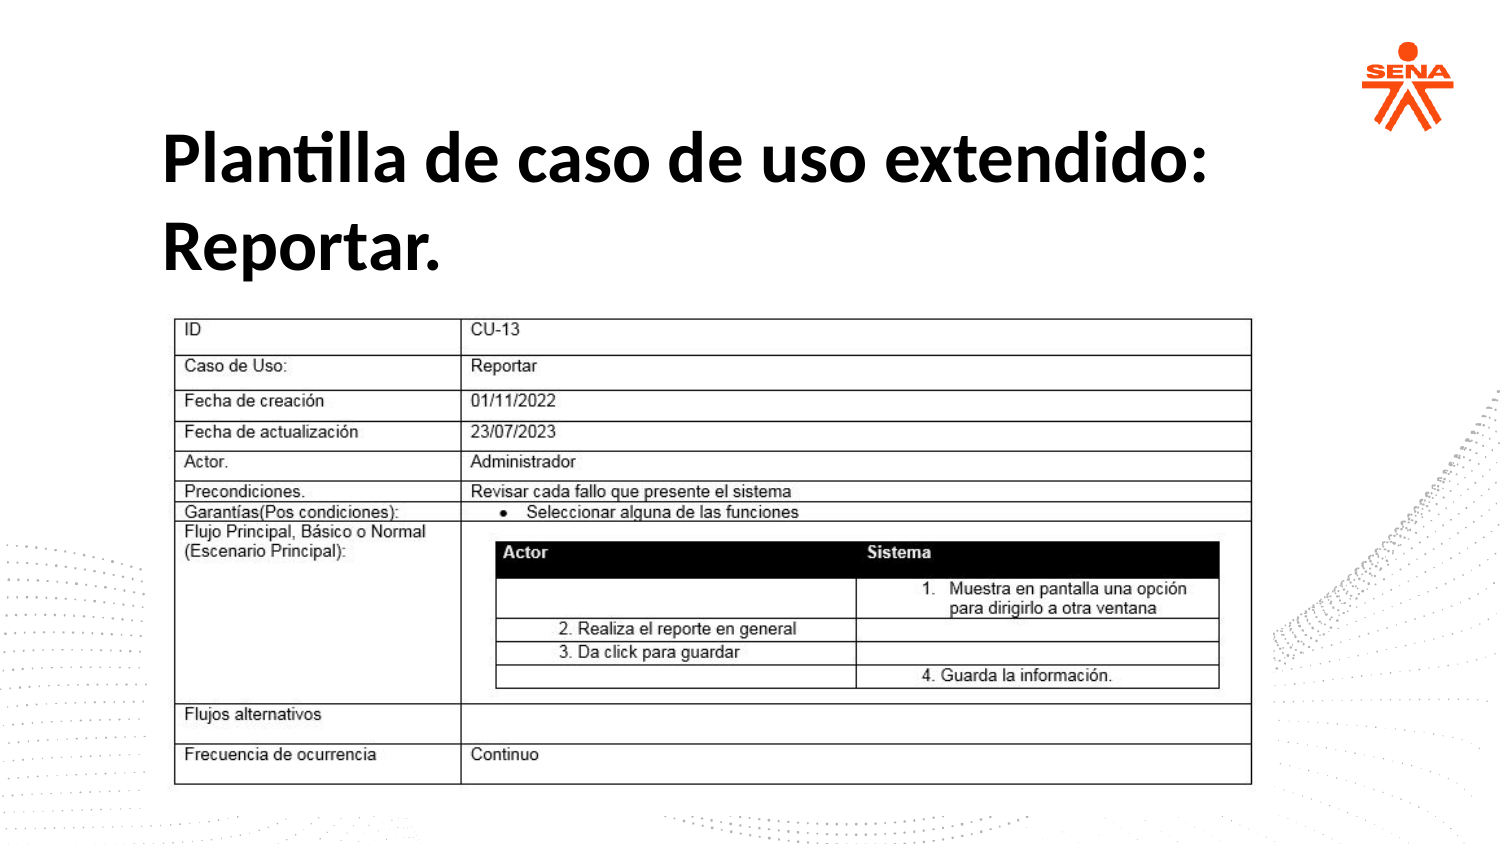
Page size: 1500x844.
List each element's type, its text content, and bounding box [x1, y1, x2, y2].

picture [0, 0, 1500, 844]
text_box Plantilla de caso de uso extendido: Reportar. [147, 102, 1272, 293]
